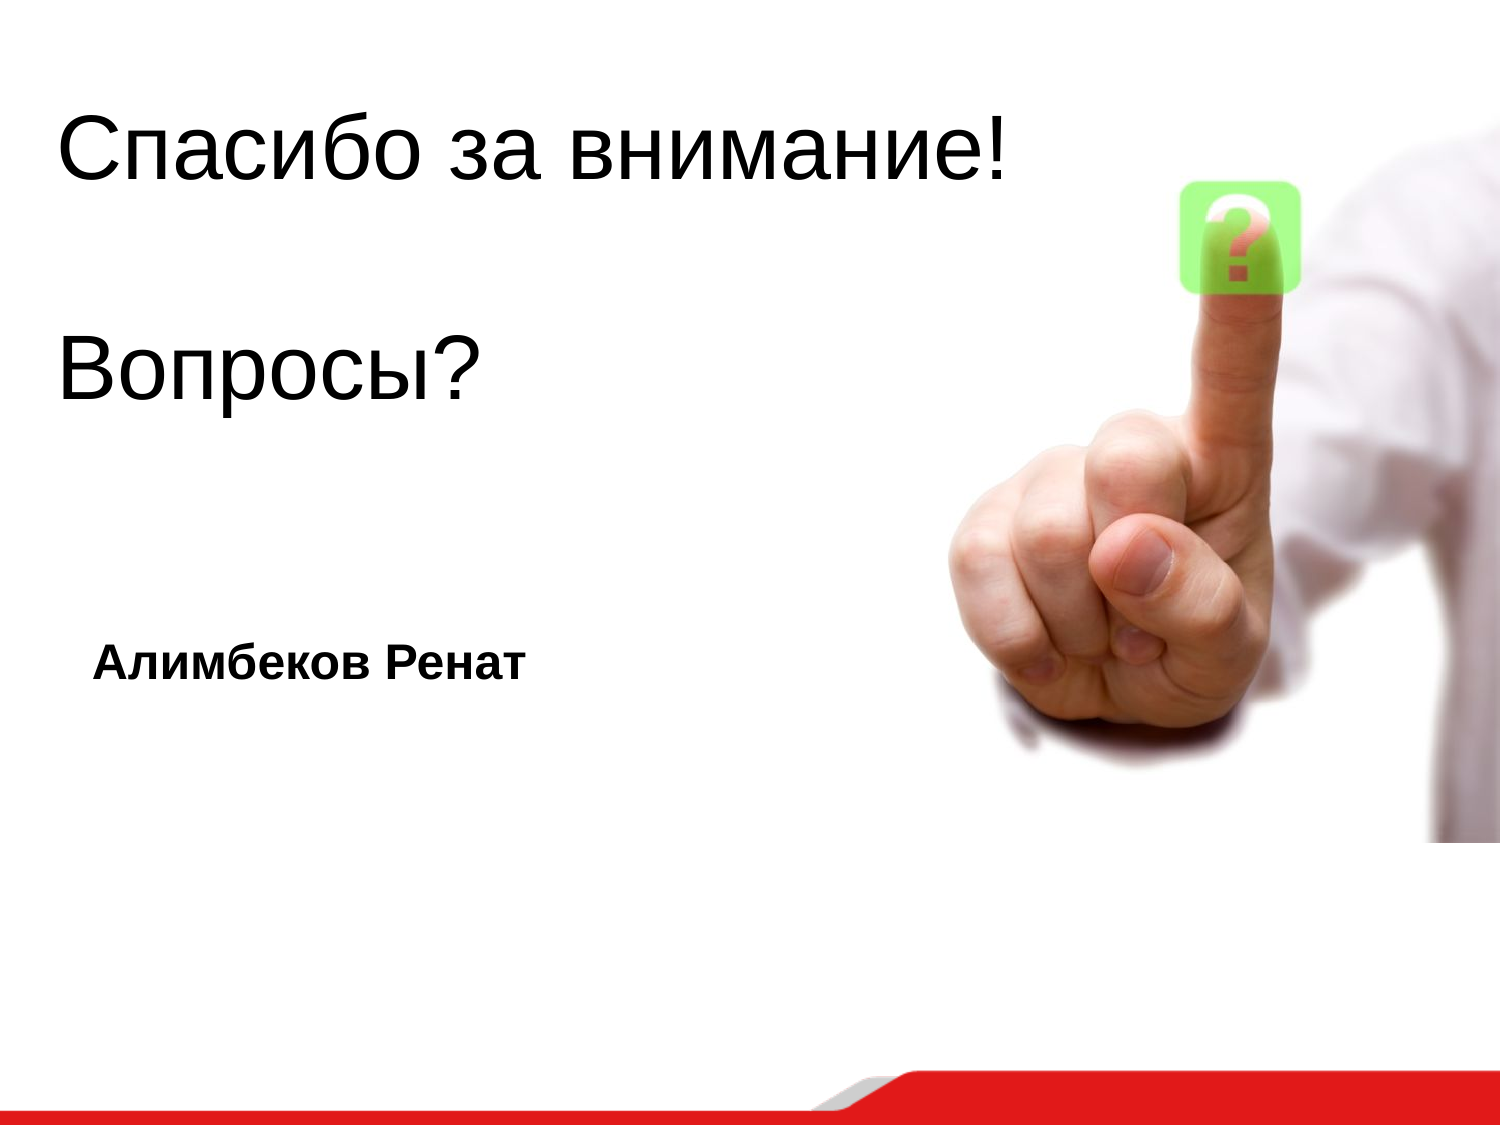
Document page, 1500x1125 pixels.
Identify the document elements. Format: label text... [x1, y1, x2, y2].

picture [915, 1, 1500, 843]
picture [0, 1050, 1500, 1125]
text_box Спасибо за внимание! Вопросы? [41, 80, 910, 426]
text_box Алимбеков Ренат [76, 621, 599, 697]
